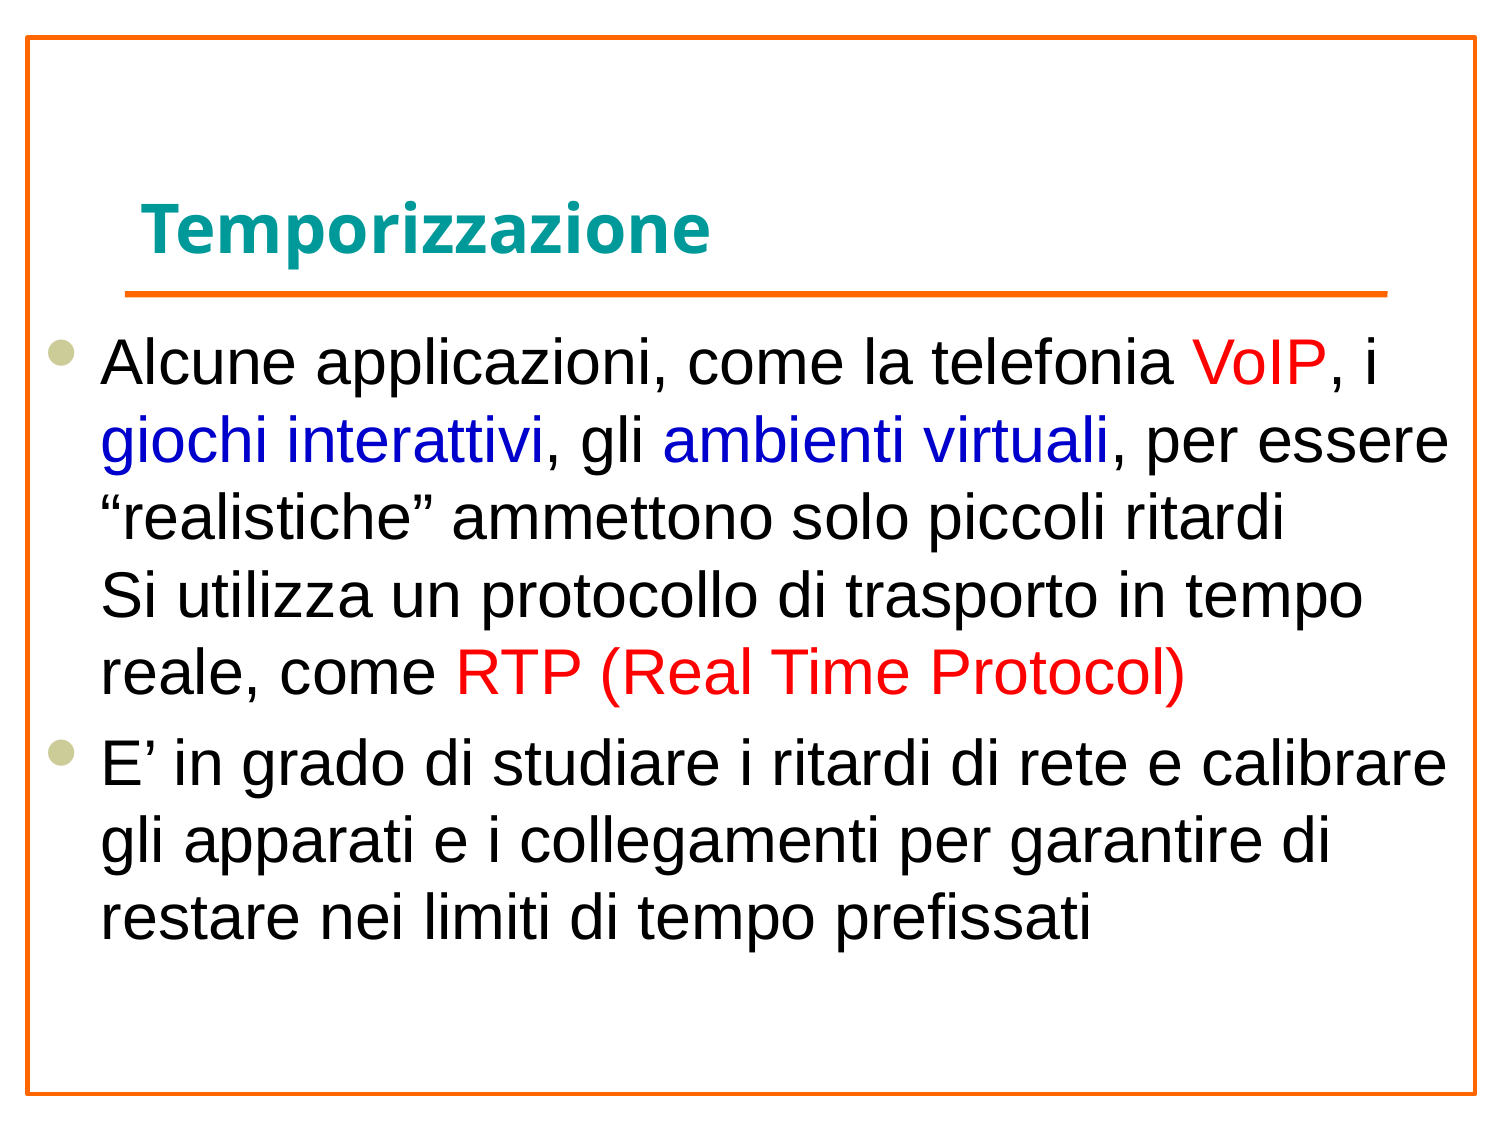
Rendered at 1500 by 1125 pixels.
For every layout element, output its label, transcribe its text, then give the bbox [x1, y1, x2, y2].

title Temporizzazione [125, 87, 1388, 275]
list Alcune applicazioni, come la telefonia VoIP, i giochi interattivi, gli ambienti virtuali, per essere “realistiche” ammettono solo piccoli ritardi Si utilizza un protocollo di trasporto in tempo reale, come RTP (Real Time Protocol) E’ in grado di studiare i ritardi di rete e calibrare gli apparati e i collegamenti per garantire di restare nei limiti di tempo prefissati [29, 312, 1471, 1071]
